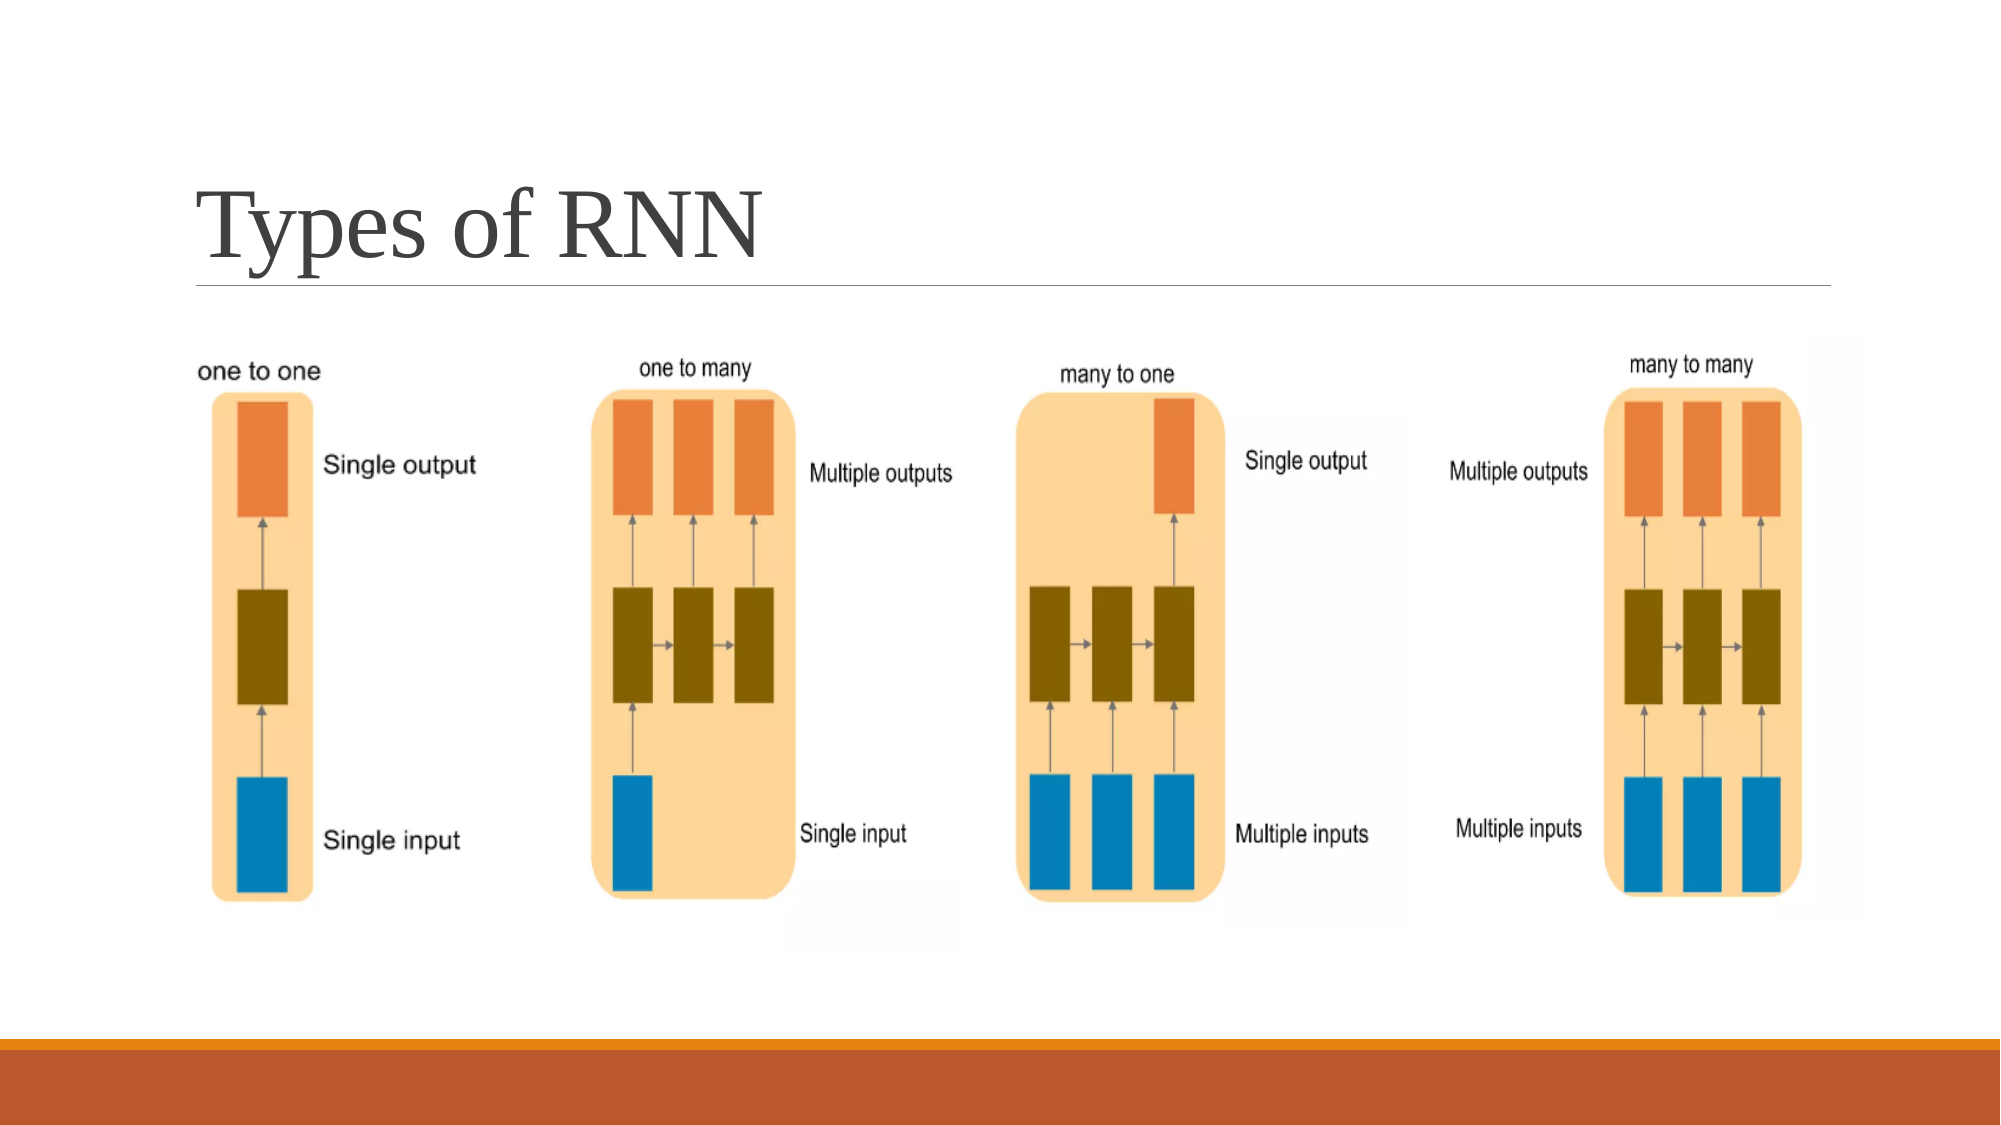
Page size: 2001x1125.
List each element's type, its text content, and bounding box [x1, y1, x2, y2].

picture [989, 360, 1407, 929]
picture [1433, 335, 1895, 920]
title Types of RNN [180, 47, 1830, 285]
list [159, 360, 505, 920]
picture [563, 329, 962, 951]
